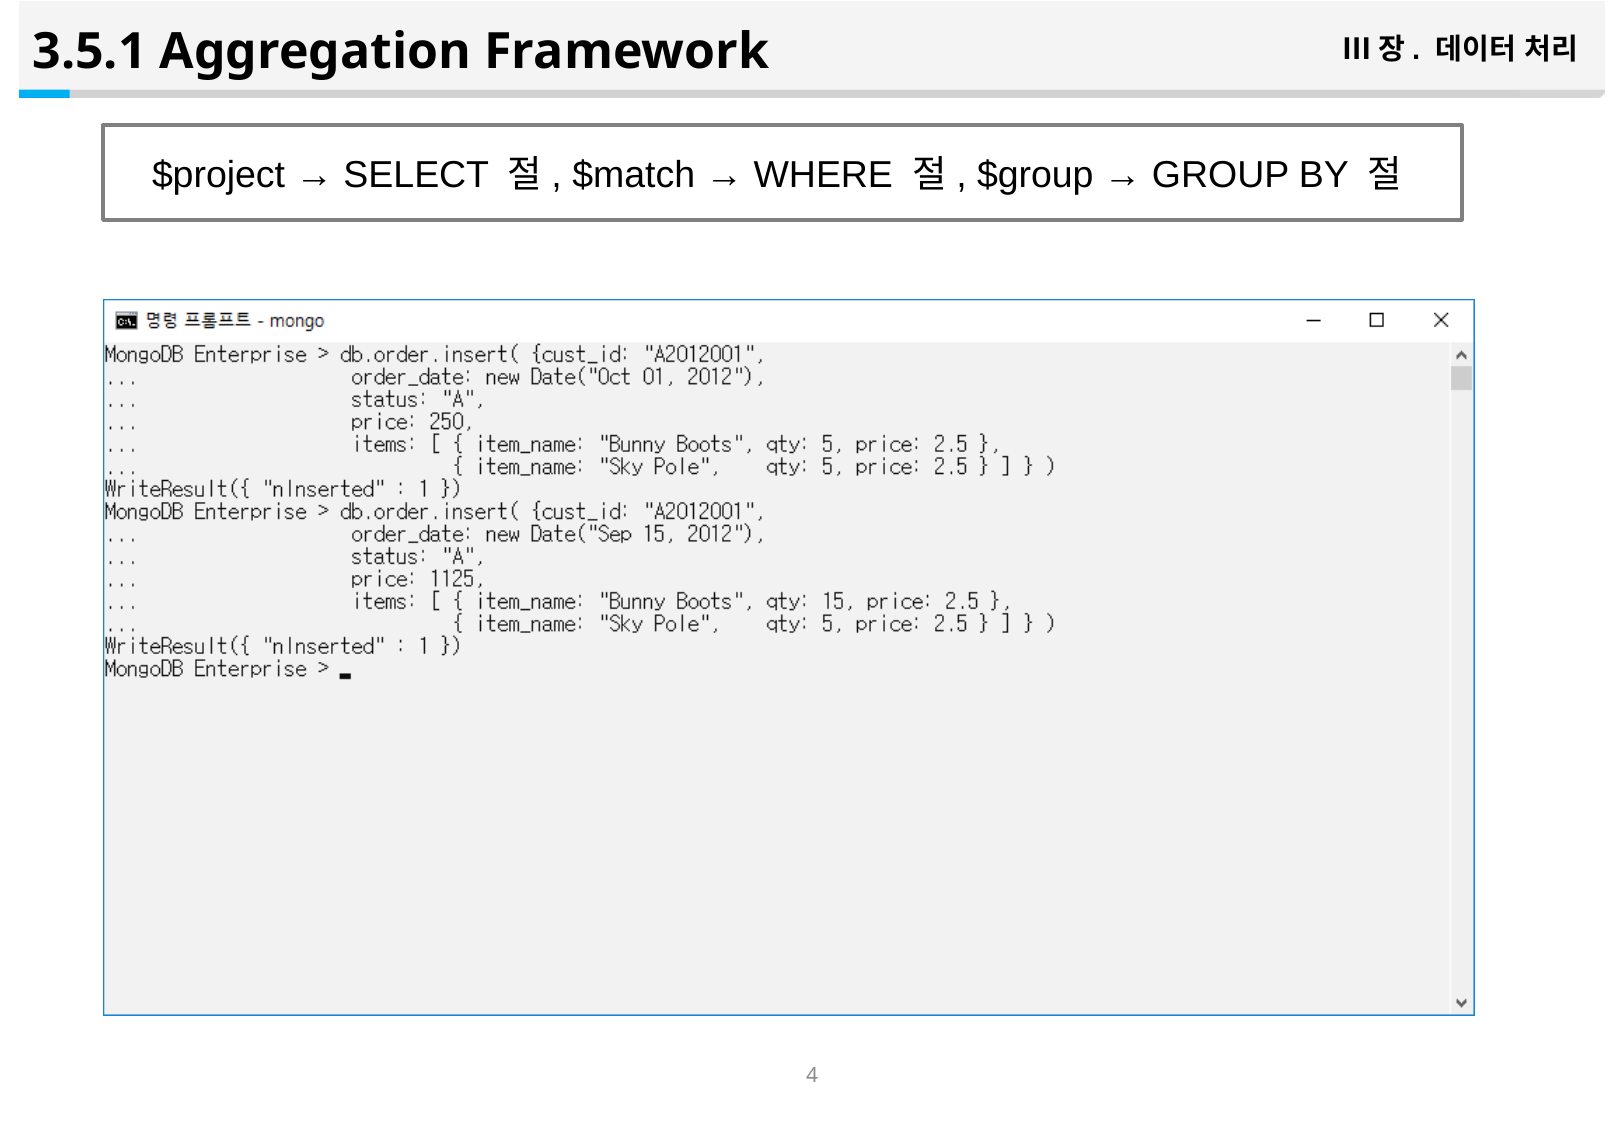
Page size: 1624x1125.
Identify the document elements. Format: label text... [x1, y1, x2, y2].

text_box $project → SELECT 절, $match → WHERE 절, $group → GROUP BY 절 [101, 123, 1464, 222]
slide_number 3 [622, 1045, 1002, 1106]
text_box Ⅲ장. 데이터 처리 [1326, 22, 1602, 73]
picture [19, 1, 1605, 98]
list 3.5.1 Aggregation Framework [17, 11, 1167, 85]
picture [102, 299, 1475, 1016]
